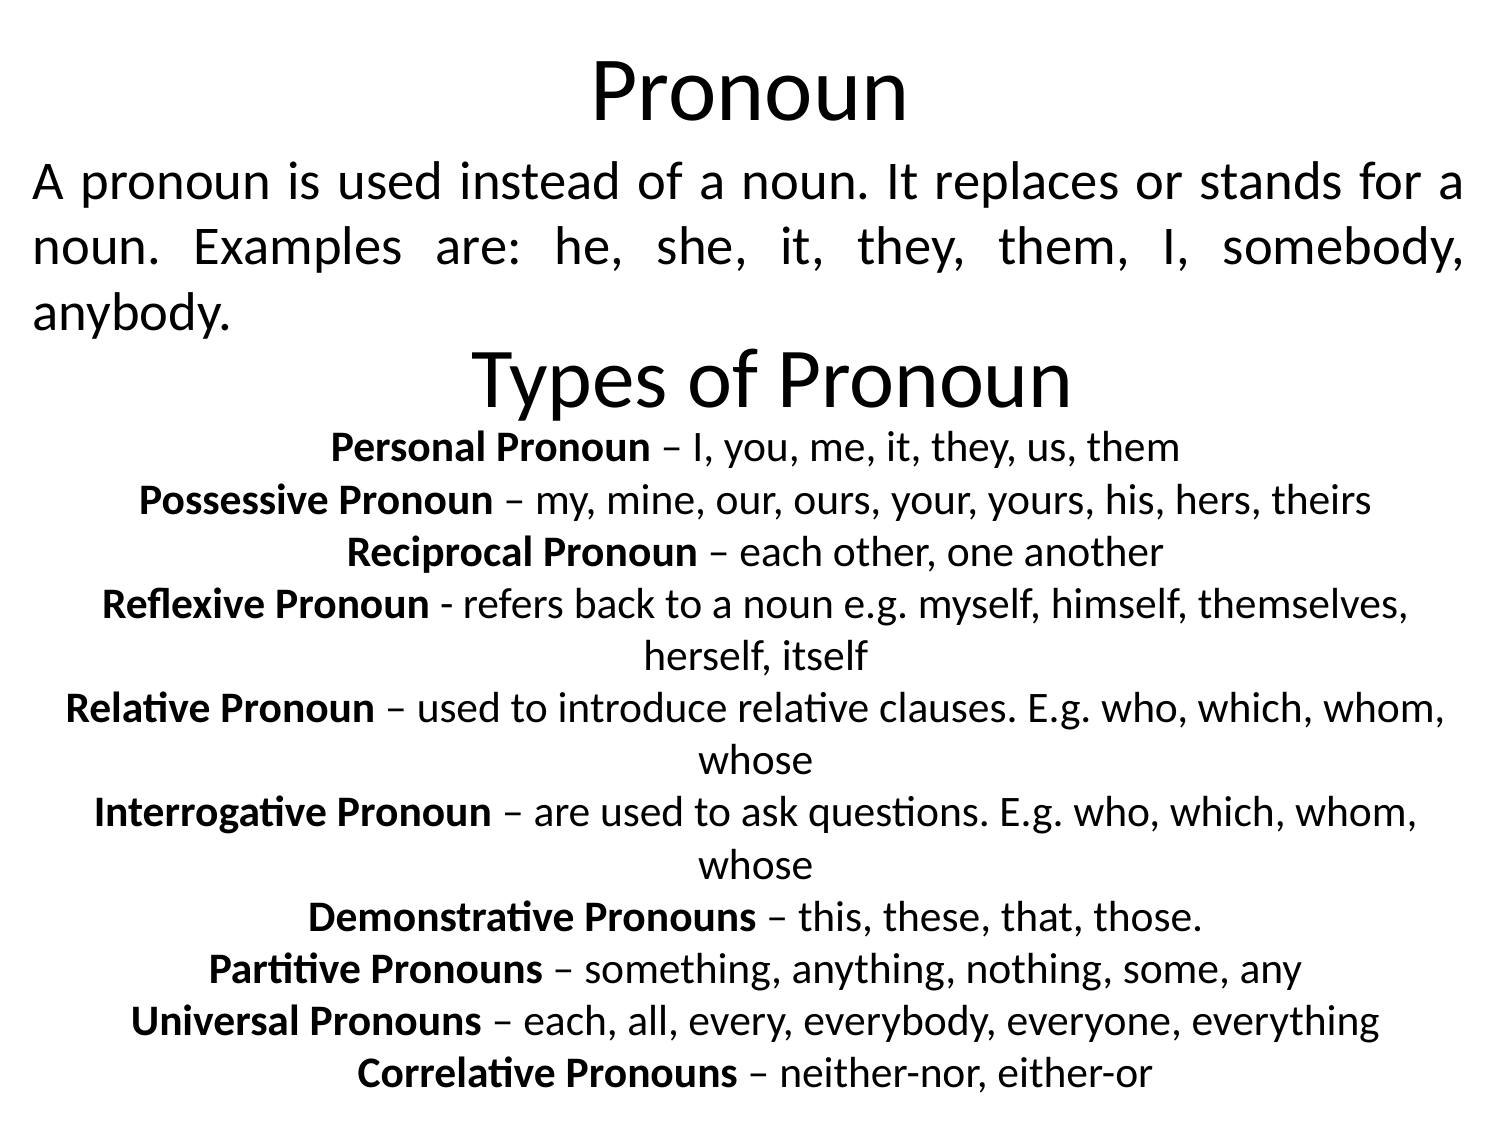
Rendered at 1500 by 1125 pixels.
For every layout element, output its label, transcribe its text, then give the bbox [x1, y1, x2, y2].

list A pronoun is used instead of a noun. It replaces or stands for a noun. Examples are: he, she, it, they, them, I, somebody, anybody. [17, 137, 1483, 350]
title Pronoun [17, 19, 1483, 137]
text_box Personal Pronoun – I, you, me, it, they, us, them Possessive Pronoun – my, mine, our, ours, your, yours, his, hers, theirs Reciprocal Pronoun – each other, one another Reflexive Pronoun - refers back to a noun e.g. myself, himself, themselves, herself, itself Relative Pronoun – used to introduce relative clauses. E.g. who, which, whom, whose Interrogative Pronoun – are used to ask questions. E.g. who, which, whom, whose Demonstrative Pronouns – this, these, that, those. Partitive Pronouns – something, anything, nothing, some, any Universal Pronouns – each, all, every, everybody, everyone, everything Correlative Pronouns – neither-nor, either-or [29, 408, 1483, 1106]
text_box Types of Pronoun [97, 314, 1448, 433]
